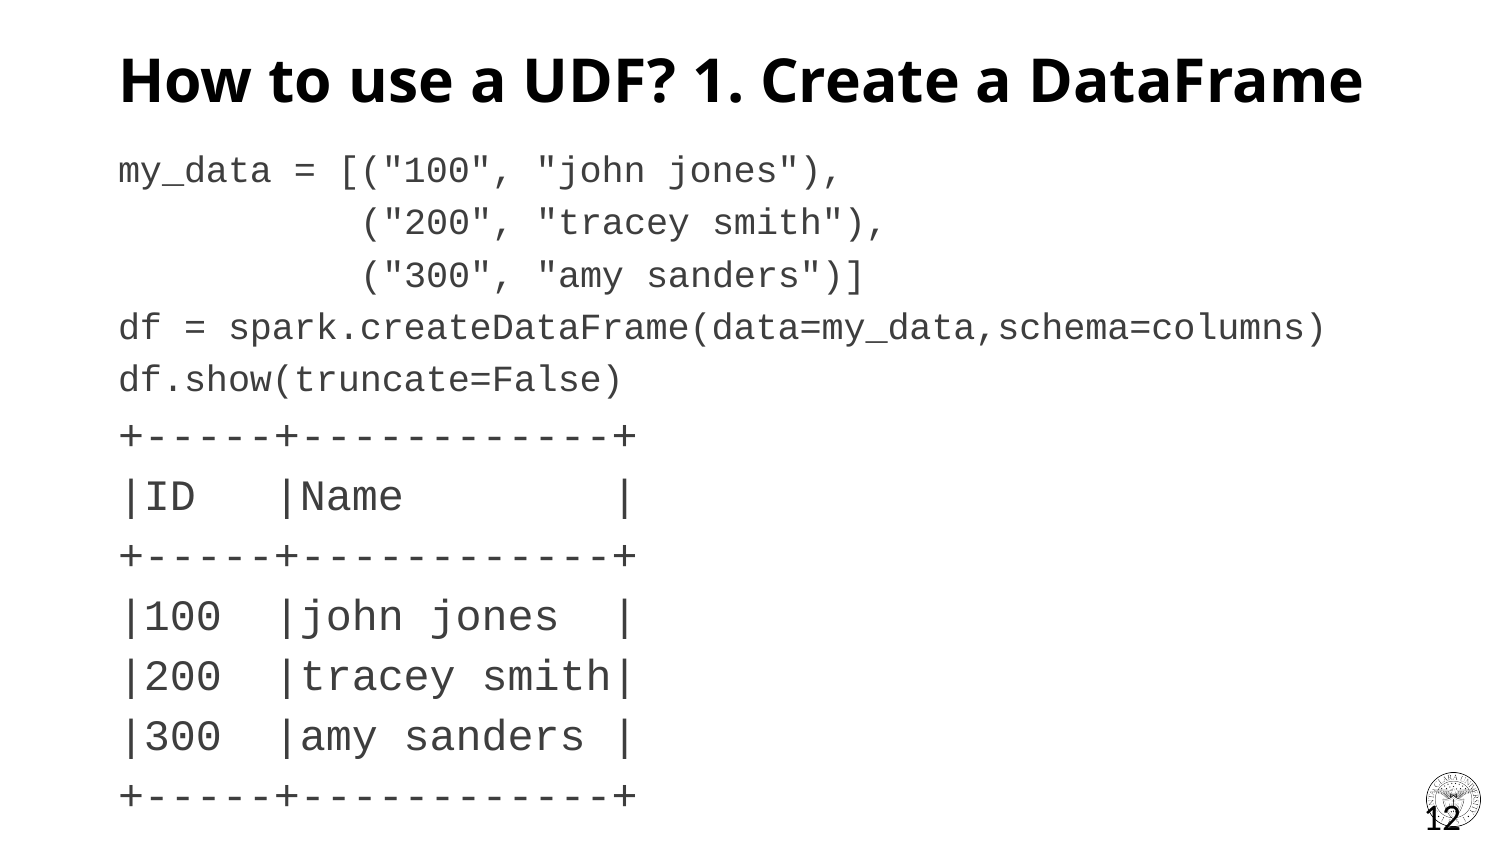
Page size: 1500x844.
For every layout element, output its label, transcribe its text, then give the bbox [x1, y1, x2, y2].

slide_number 12 [1408, 785, 1500, 830]
picture [1426, 772, 1481, 785]
title How to use a UDF? 1. Create a DataFrame [103, 27, 1397, 124]
list my_data = [("100", "john jones"), ("200", "tracey smith"), ("300", "amy sanders")] df = spark.createDataFrame(data=my_data,schema=columns) df.show(truncate=False) +-----+------------+ |ID |Name | +-----+------------+ |100 |john jones | |200 |tracey smith| |300 |amy sanders | +-----+------------+ [103, 138, 1409, 830]
